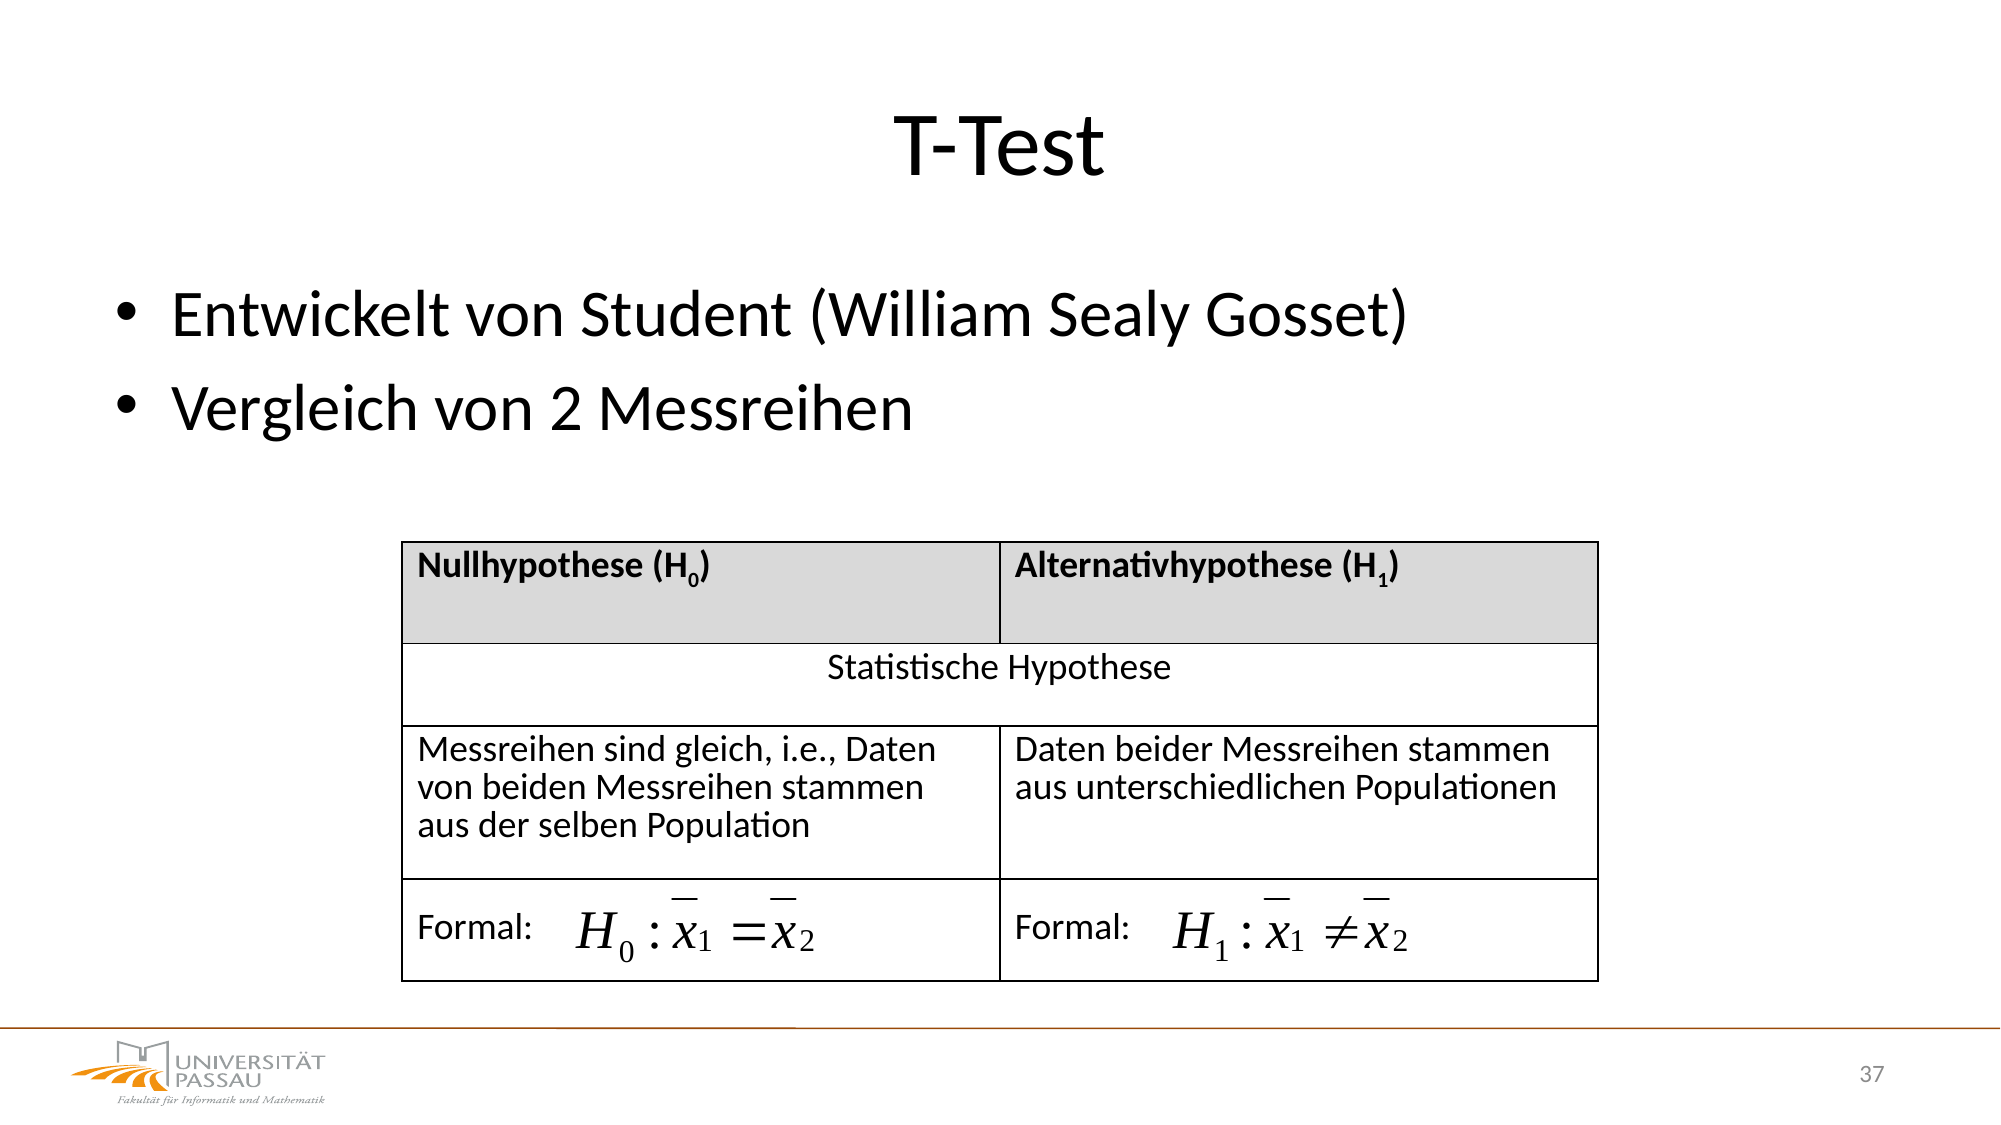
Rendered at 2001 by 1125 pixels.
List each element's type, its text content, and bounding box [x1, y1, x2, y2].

table_cell Daten beider Messreihen stammen aus unterschiedlichen Populationen [1001, 727, 1597, 878]
table_cell Formal: [403, 880, 999, 980]
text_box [566, 884, 825, 976]
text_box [1163, 884, 1418, 972]
list Entwickelt von Student (William Sealy Gosset) Vergleich von 2 Messreihen [99, 262, 1900, 1005]
table_cell Messreihen sind gleich, i.e., Daten von beiden Messreihen stammen aus der selben Population [403, 727, 999, 878]
table_header Nullhypothese (H0) [403, 543, 999, 643]
table_cell Formal: [1001, 880, 1597, 980]
table_cell Statistische Hypothese [403, 644, 1597, 725]
table_header Alternativhypothese (H1) [1001, 543, 1597, 643]
title T-Test [99, 45, 1900, 233]
slide_number 37 [1718, 1042, 1900, 1103]
